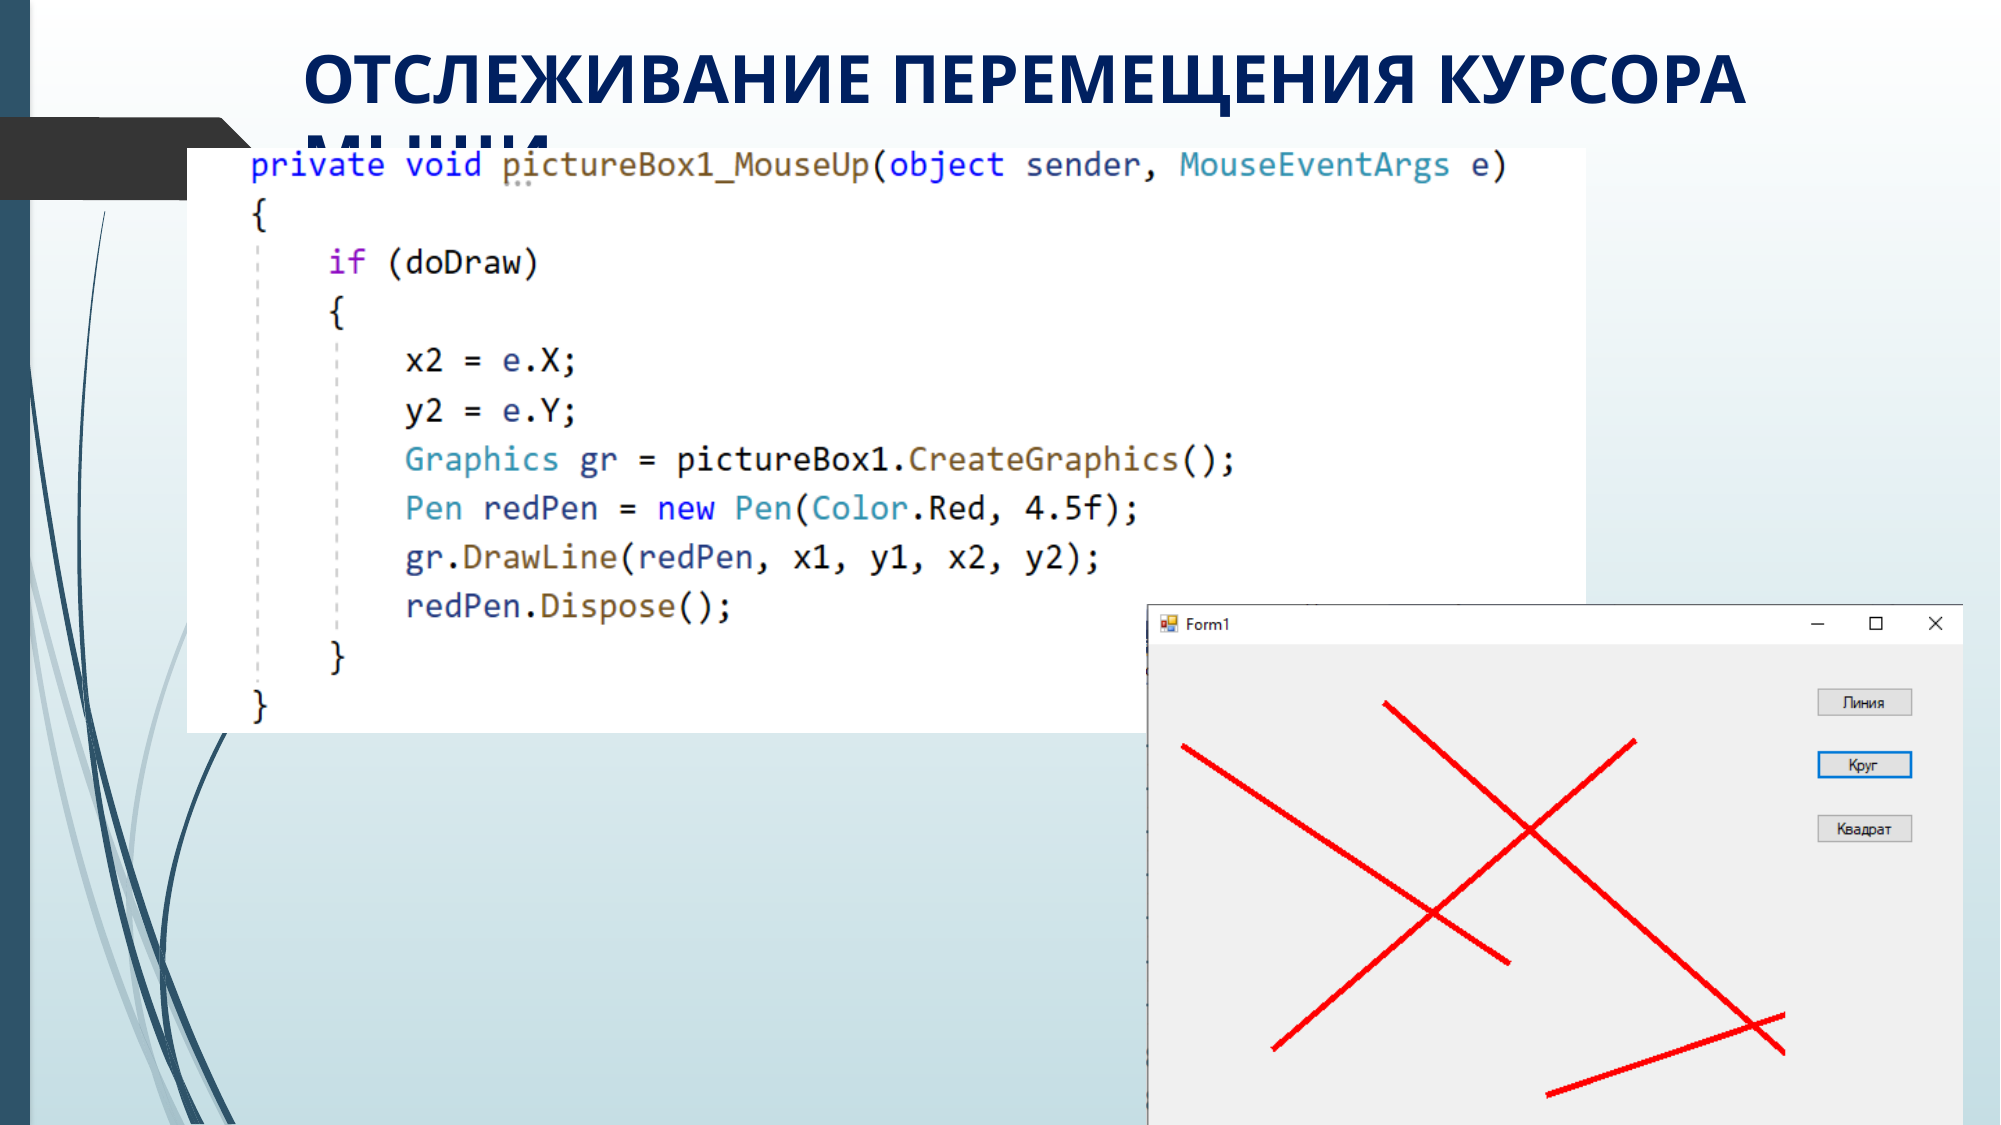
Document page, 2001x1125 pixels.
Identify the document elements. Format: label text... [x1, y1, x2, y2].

picture [187, 148, 1963, 1125]
title ОТСЛЕЖИВАНИЕ ПЕРЕМЕЩЕНИЯ КУРСОРА МЫШИ [287, 28, 1963, 239]
